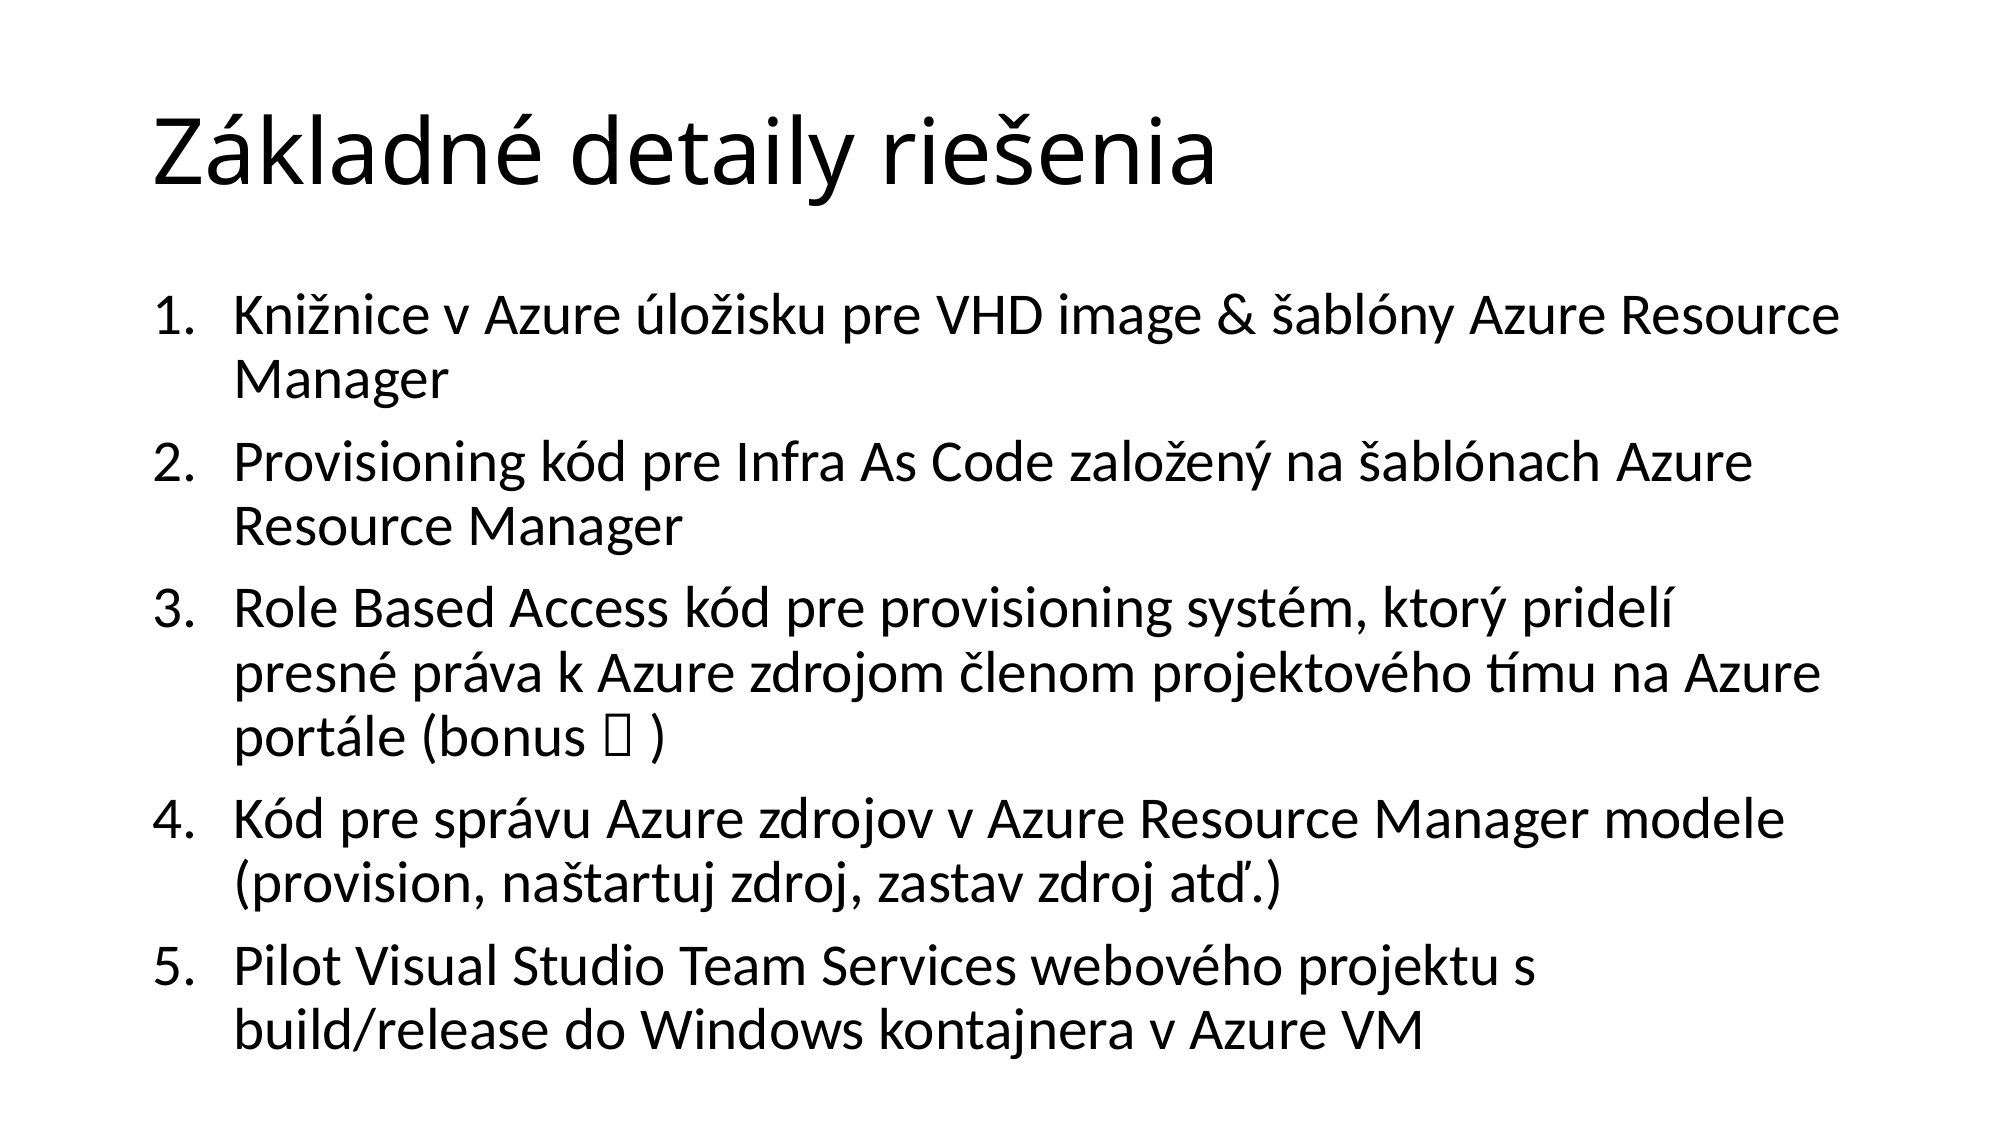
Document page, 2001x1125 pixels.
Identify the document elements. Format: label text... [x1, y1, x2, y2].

list Knižnice v Azure úložisku pre VHD image & šablóny Azure Resource Manager Provisioning kód pre Infra As Code založený na šablónach Azure Resource Manager Role Based Access kód pre provisioning systém, ktorý pridelí presné práva k Azure zdrojom členom projektového tímu na Azure portále (bonus  ) Kód pre správu Azure zdrojov v Azure Resource Manager modele (provision, naštartuj zdroj, zastav zdroj atď.) Pilot Visual Studio Team Services webového projektu s build/release do Windows kontajnera v Azure VM [137, 275, 1863, 1073]
title Základné detaily riešenia [137, 46, 1863, 264]
